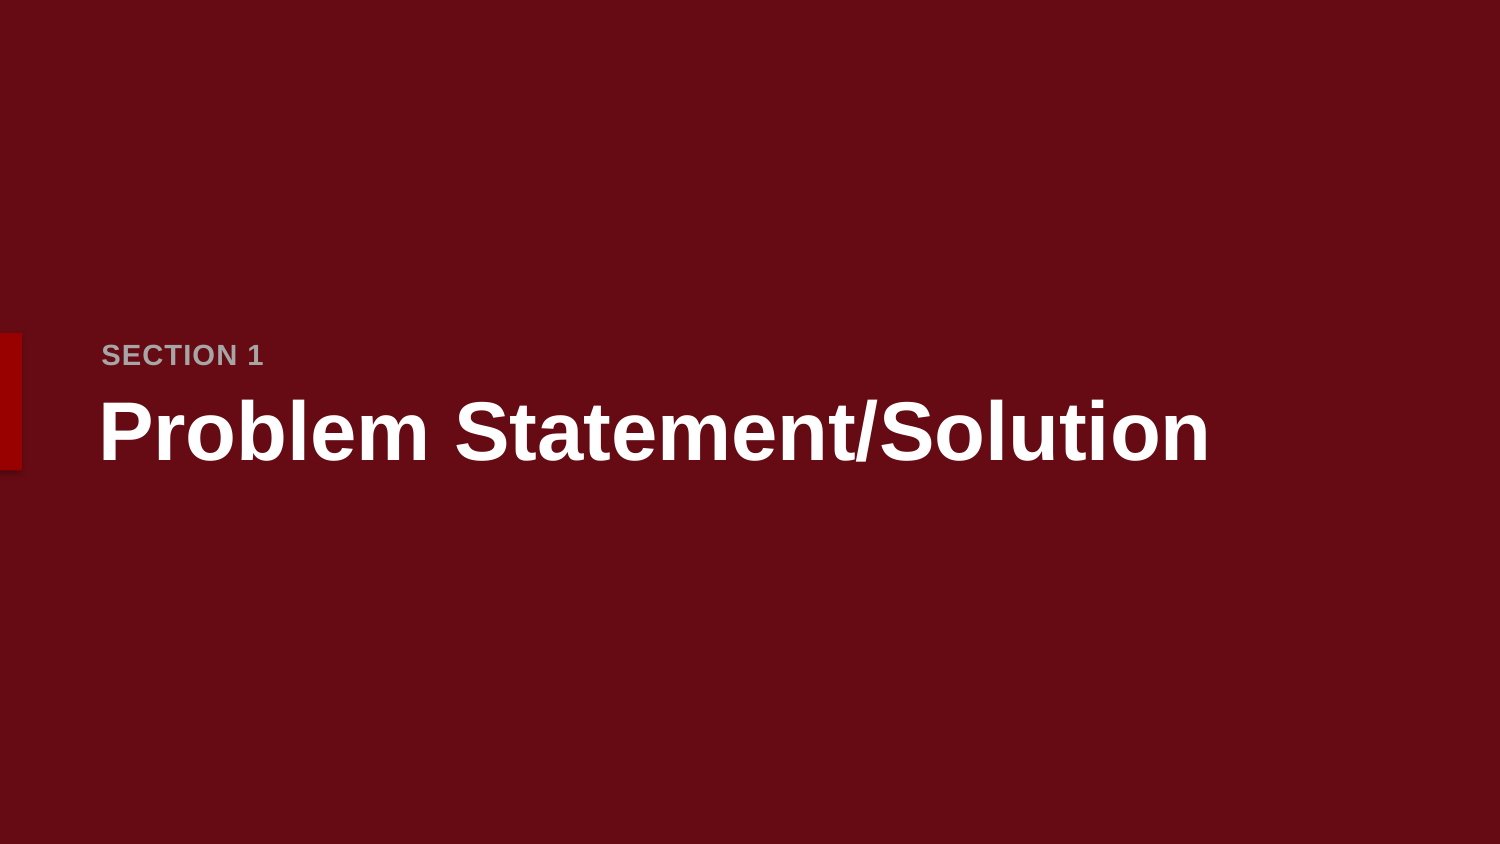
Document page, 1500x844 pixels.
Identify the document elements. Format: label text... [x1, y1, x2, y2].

list SECTION 1 [86, 333, 694, 375]
title Problem Statement/Solution [83, 373, 1316, 481]
